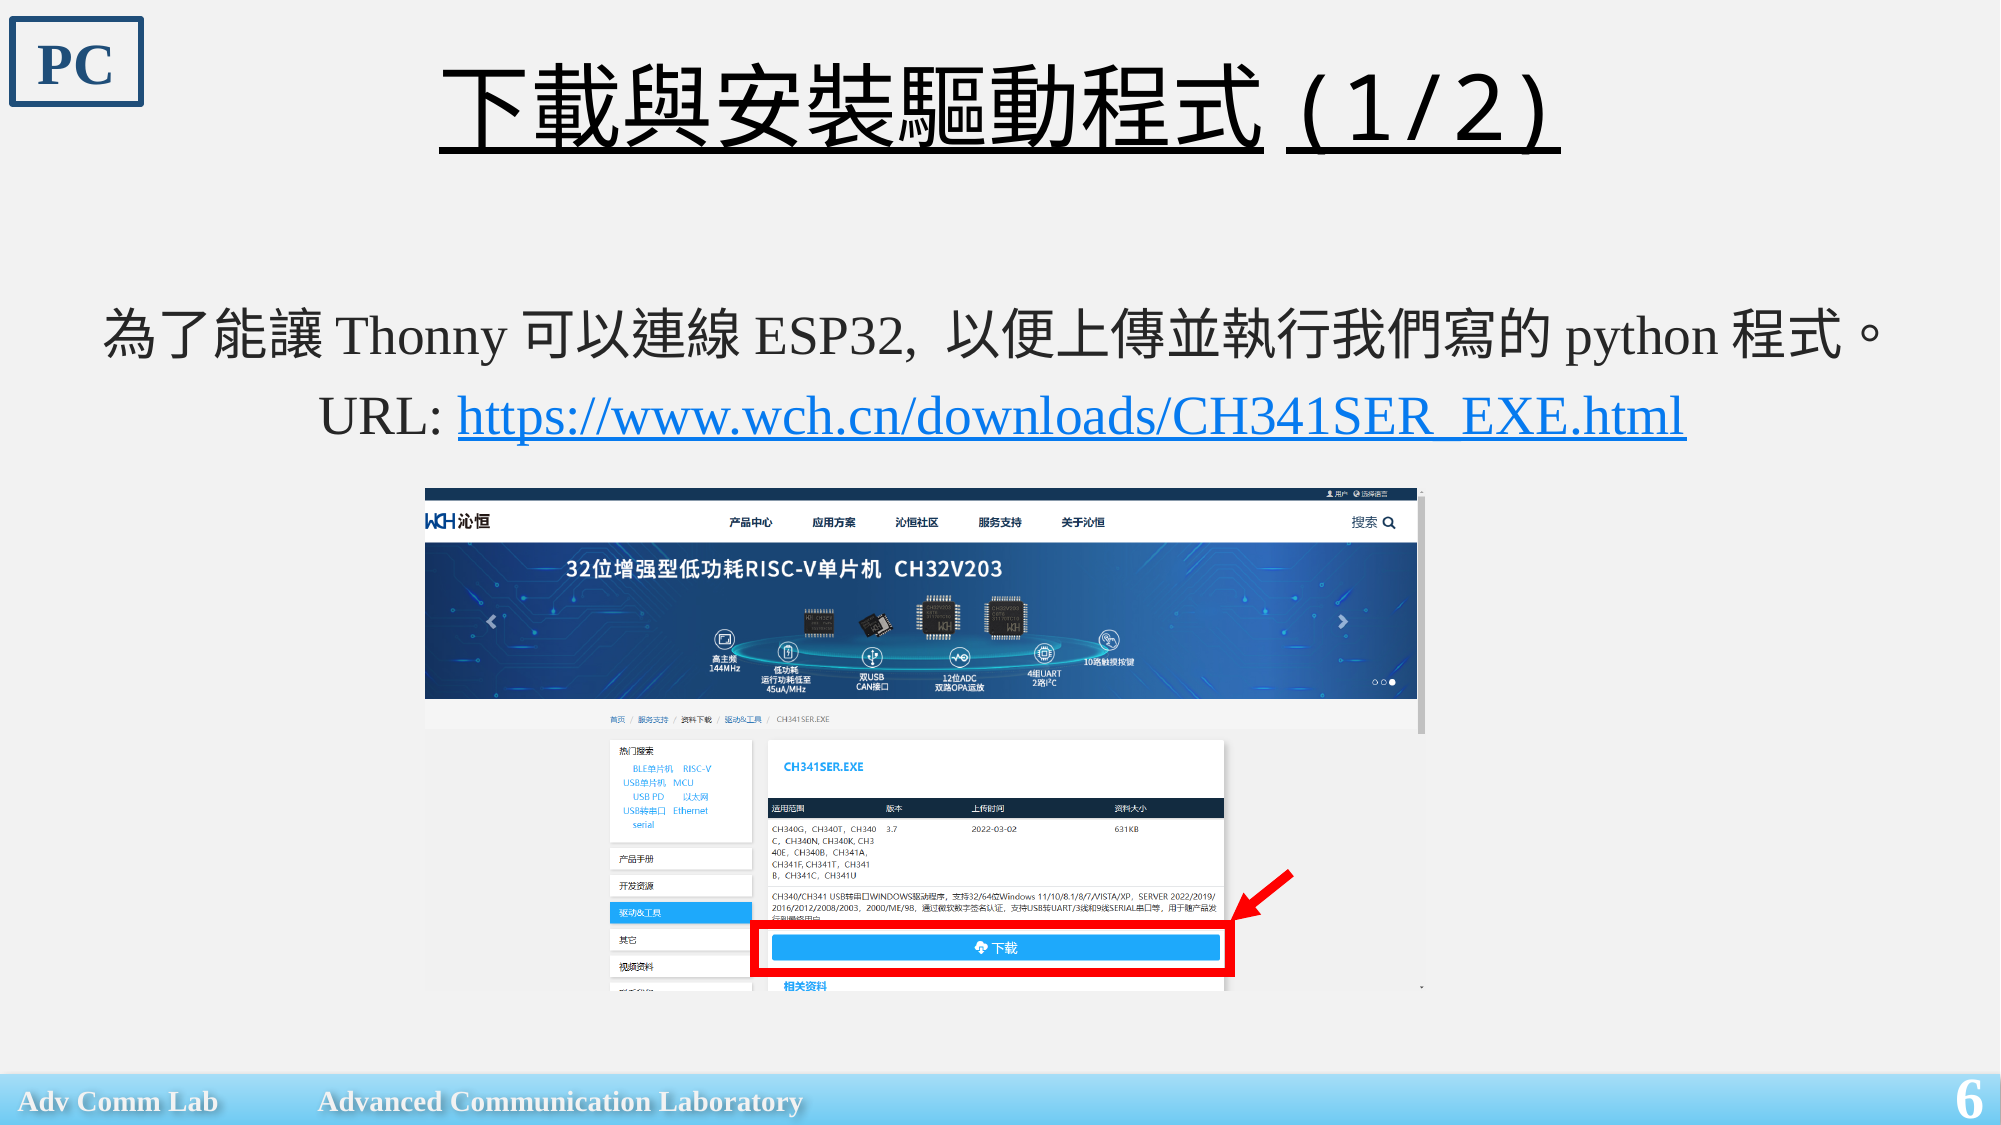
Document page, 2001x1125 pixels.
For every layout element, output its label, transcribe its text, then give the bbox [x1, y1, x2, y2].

text_box PC [12, 19, 141, 104]
slide_number 6 [1550, 1065, 2000, 1125]
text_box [1230, 872, 1291, 922]
picture [425, 488, 1426, 991]
title 下載與安裝驅動程式(1/2) [137, 2, 1863, 220]
list 為了能讓Thonny可以連線ESP32, 以便上傳並執行我們寫的python程式。 URL: https://www.wch.cn/downloads/CH341SER_EXE.html [0, 299, 2000, 455]
